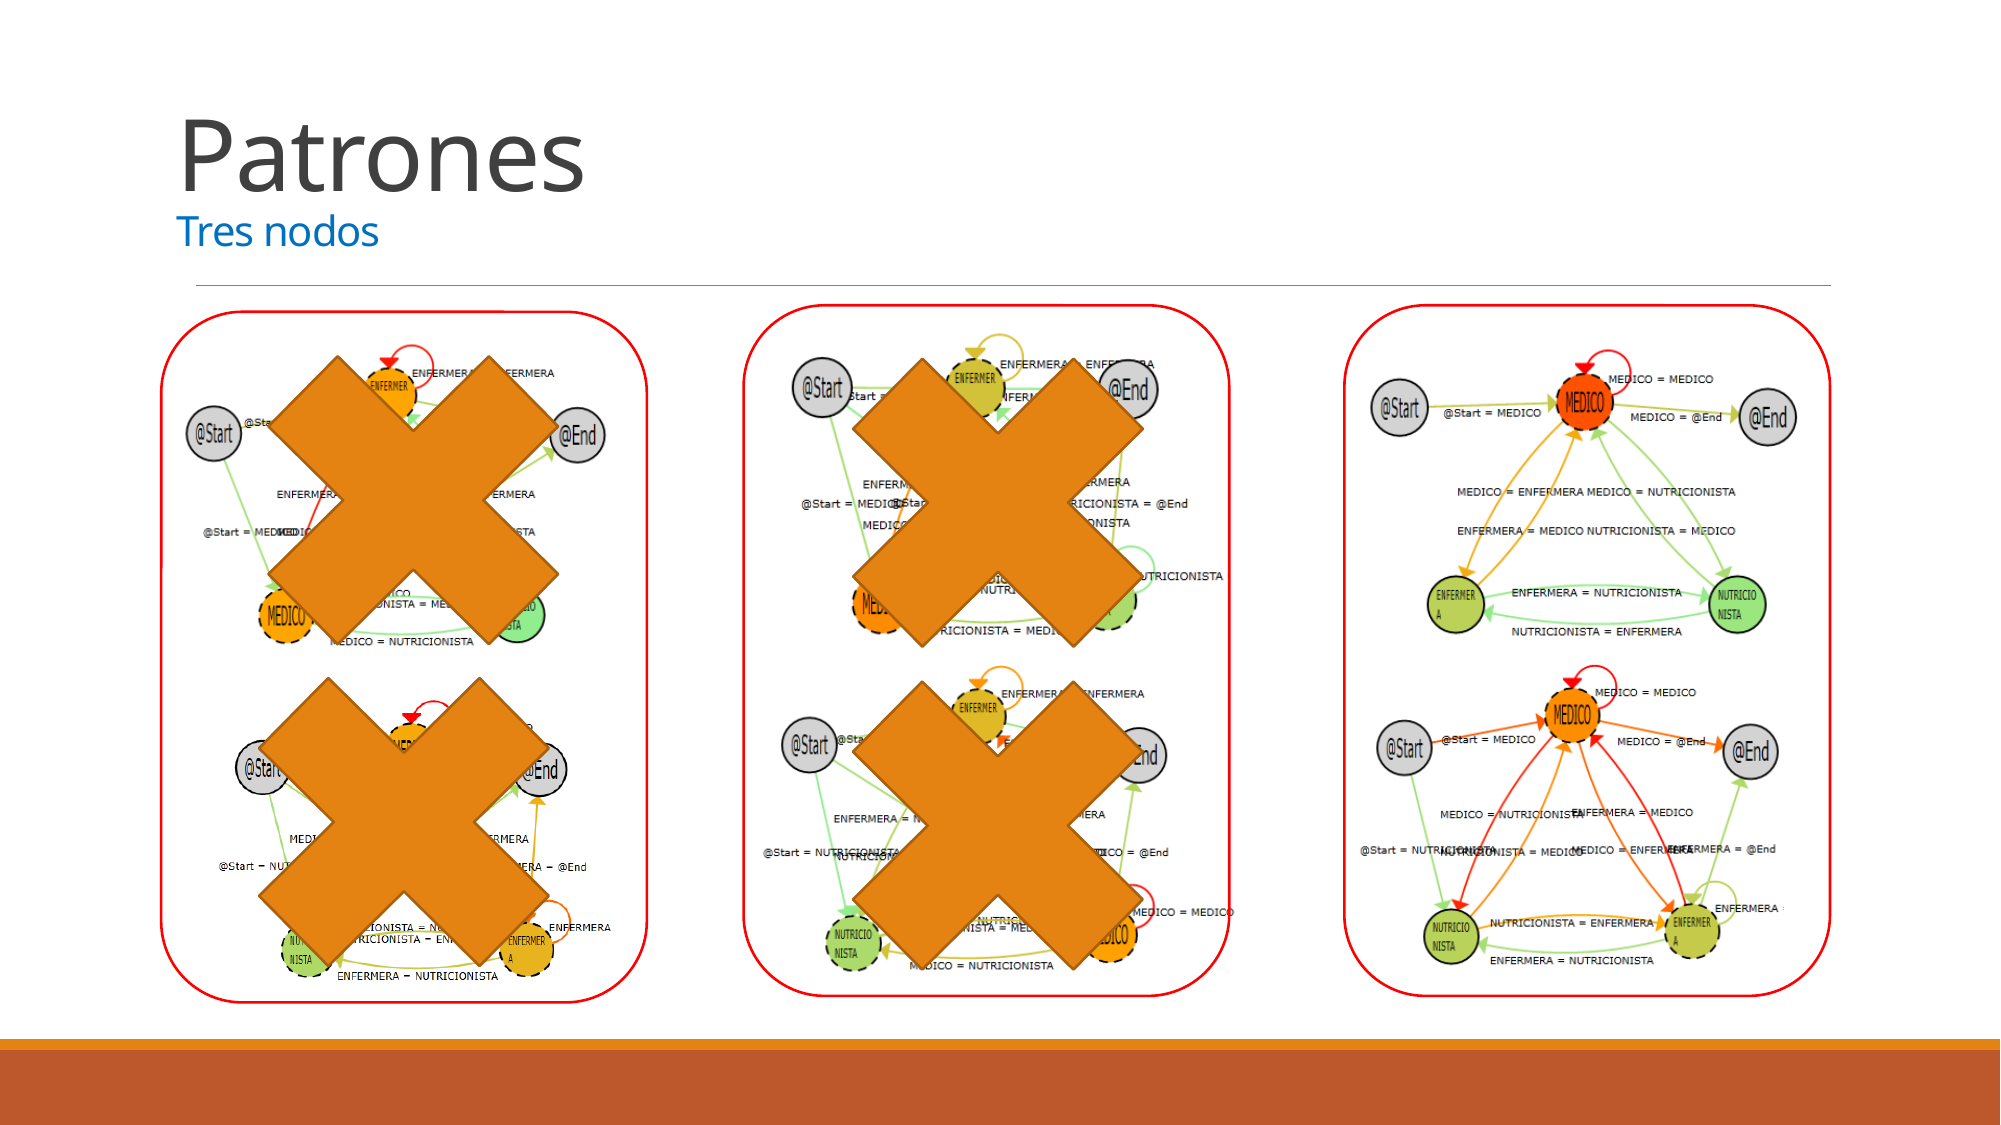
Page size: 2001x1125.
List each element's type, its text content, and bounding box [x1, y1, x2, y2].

text_box [470, 681, 489, 685]
picture [168, 329, 637, 671]
picture [1349, 332, 1825, 988]
text_box [192, 310, 616, 327]
text_box [159, 361, 322, 997]
text_box [319, 681, 338, 685]
text_box [777, 303, 1196, 319]
text_box [335, 681, 473, 685]
picture [745, 322, 1251, 1009]
title Patrones Tres nodos [161, 24, 1812, 263]
text_box [1366, 303, 1809, 329]
text_box [486, 370, 649, 979]
text_box [1343, 364, 1348, 943]
picture [211, 688, 616, 1010]
text_box [1793, 677, 1832, 985]
text_box [742, 338, 758, 926]
